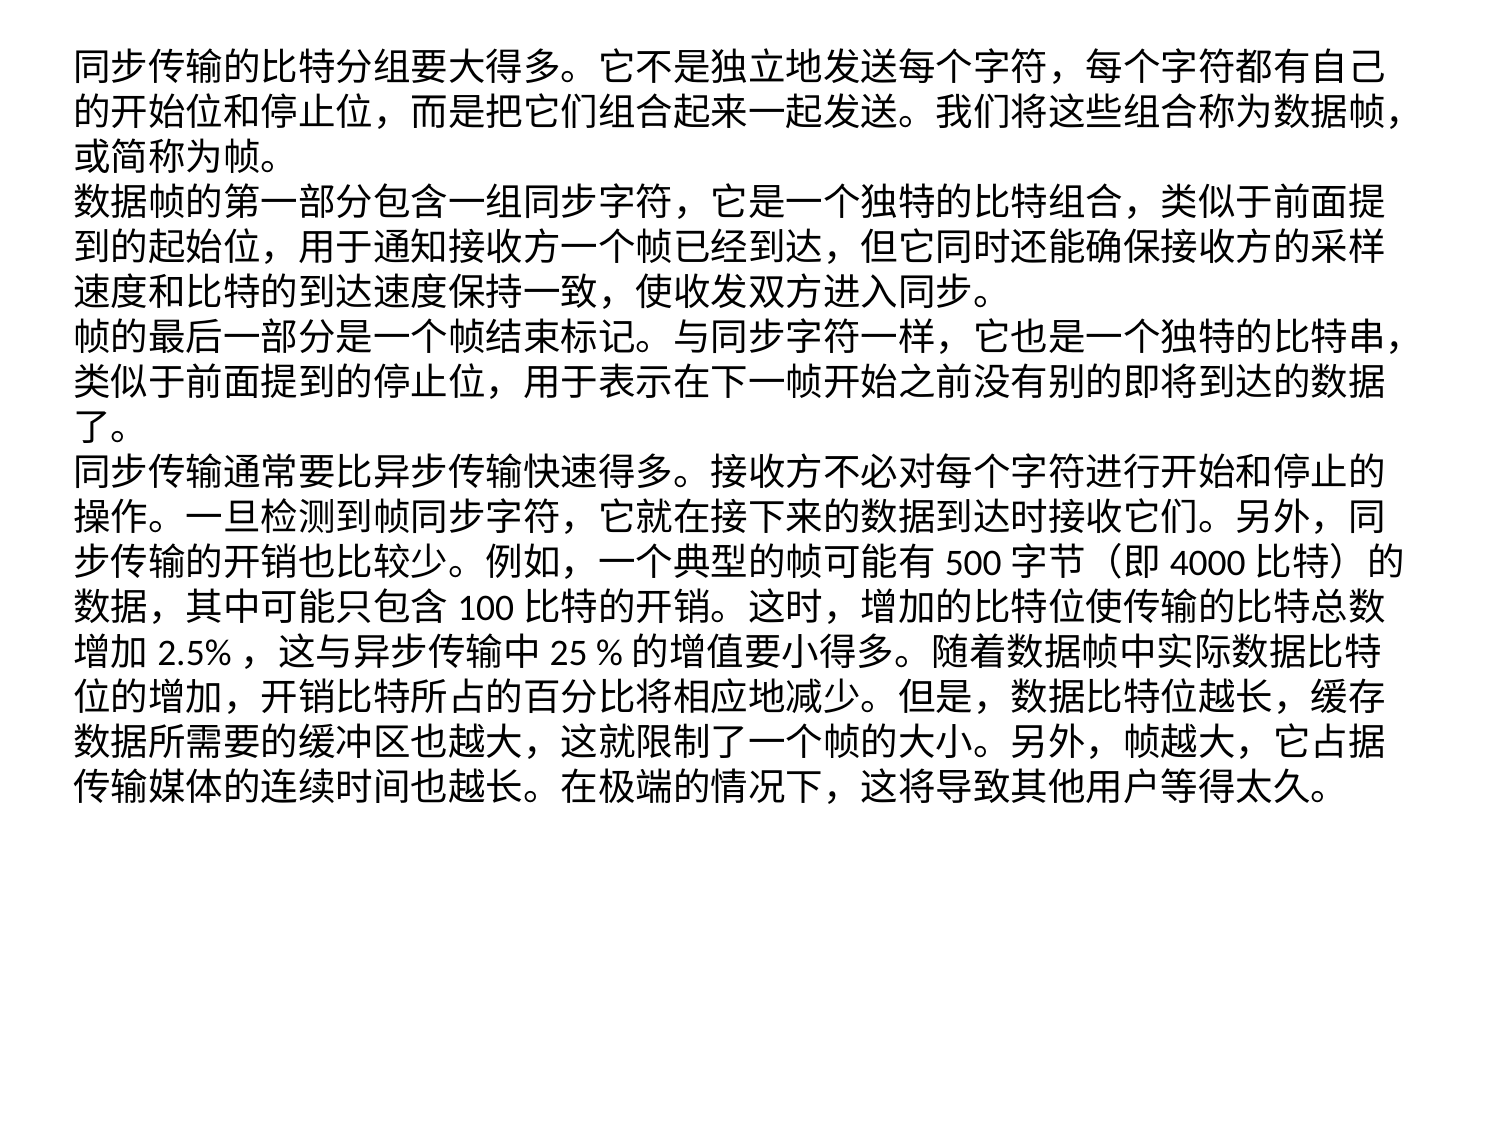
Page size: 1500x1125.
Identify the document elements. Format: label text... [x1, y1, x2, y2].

text_box 同步传输的比特分组要大得多。它不是独立地发送每个字符，每个字符都有自己的开始位和停止位，而是把它们组合起来一起发送。我们将这些组合称为数据帧，或简称为帧。 数据帧的第一部分包含一组同步字符，它是一个独特的比特组合，类似于前面提到的起始位，用于通知接收方一个帧已经到达，但它同时还能确保接收方的采样速度和比特的到达速度保持一致，使收发双方进入同步。 帧的最后一部分是一个帧结束标记。与同步字符一样，它也是一个独特的比特串，类似于前面提到的停止位，用于表示在下一帧开始之前没有别的即将到达的数据了。 同步传输通常要比异步传输快速得多。接收方不必对每个字符进行开始和停止的操作。一旦检测到帧同步字符，它就在接下来的数据到达时接收它们。另外，同步传输的开销也比较少。例如，一个典型的帧可能有500字节（即4000比特）的数据，其中可能只包含100比特的开销。这时，增加的比特位使传输的比特总数增加2.5%，这与异步传输中25 %的增值要小得多。随着数据帧中实际数据比特位的增加，开销比特所占的百分比将相应地减少。但是，数据比特位越长，缓存数据所需要的缓冲区也越大，这就限制了一个帧的大小。另外，帧越大，它占据传输媒体的连续时间也越长。在极端的情况下，这将导致其他用户等得太久。 [58, 35, 1430, 815]
